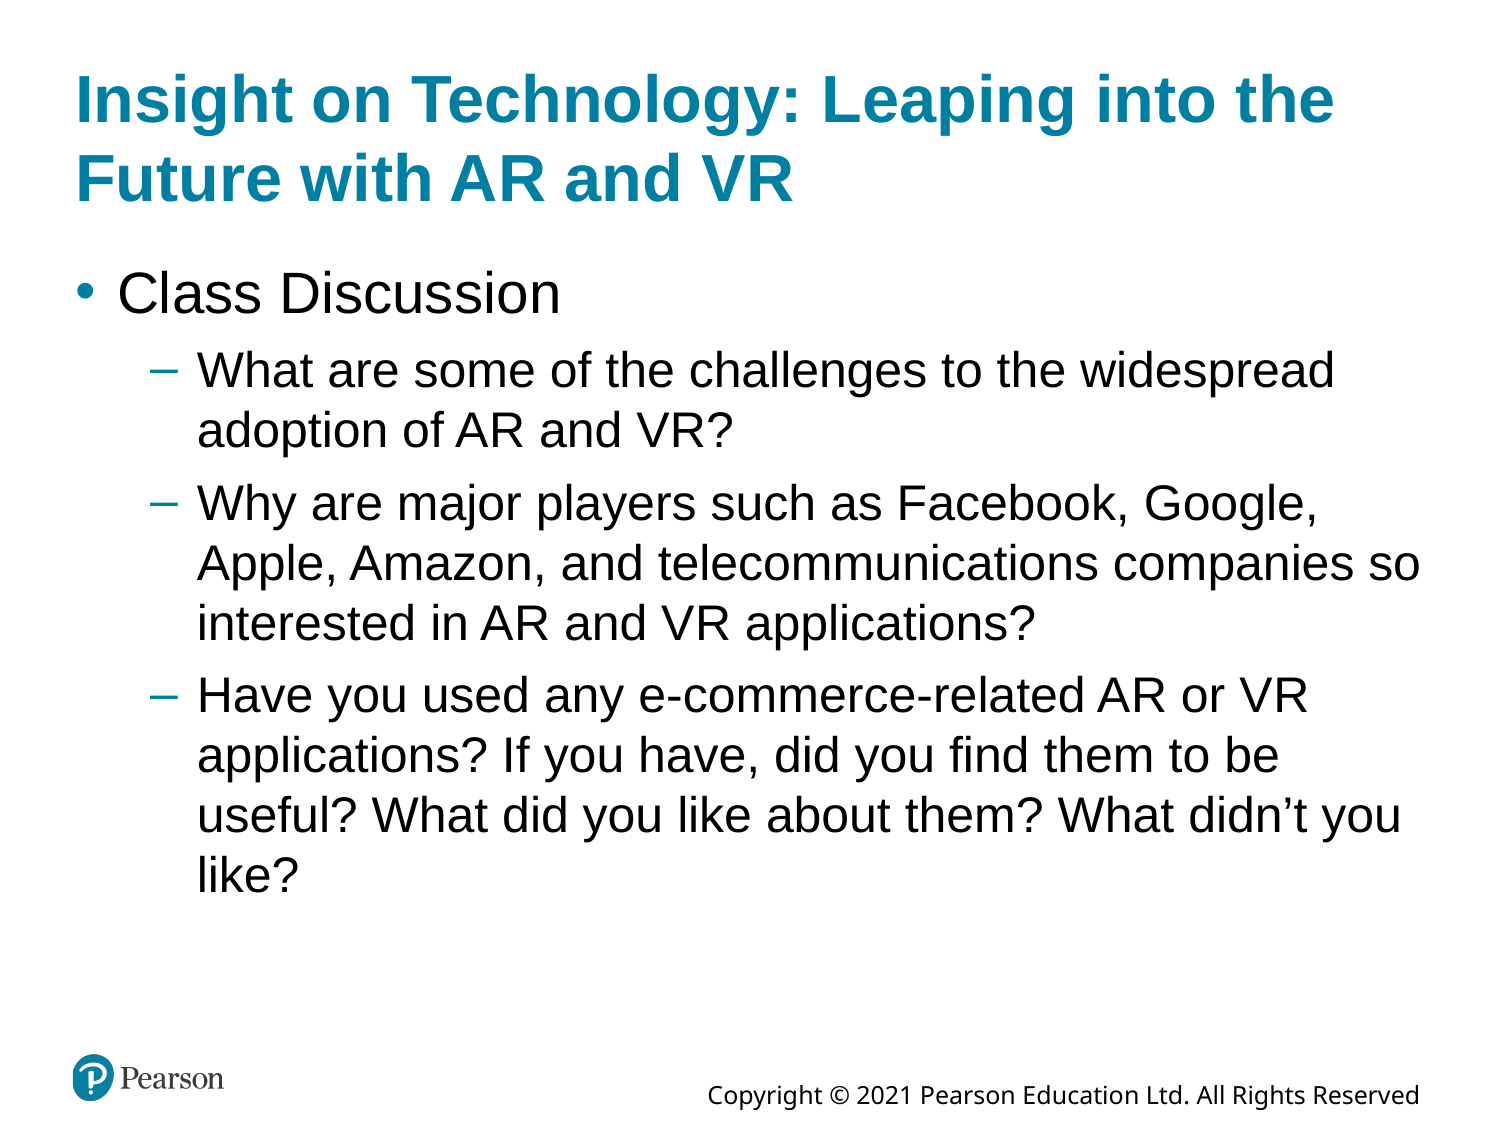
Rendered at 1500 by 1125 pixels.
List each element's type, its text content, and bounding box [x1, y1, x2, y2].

picture [72, 1087, 83, 1101]
picture [98, 1054, 224, 1101]
list Class Discussion What are some of the challenges to the widespread adoption of A R and V R? Why are major players such as Facebook, Google, Apple, Amazon, and telecommunications companies so interested in A R and V R applications? Have you used any e-commerce-related A R or V R applications? If you have, did you find them to be useful? What did you like about them? What didn’t you like? [75, 255, 1425, 983]
title Insight on Technology: Leaping into the Future with AR and VR [75, 35, 1425, 216]
picture [80, 1063, 106, 1088]
picture [72, 1054, 88, 1070]
